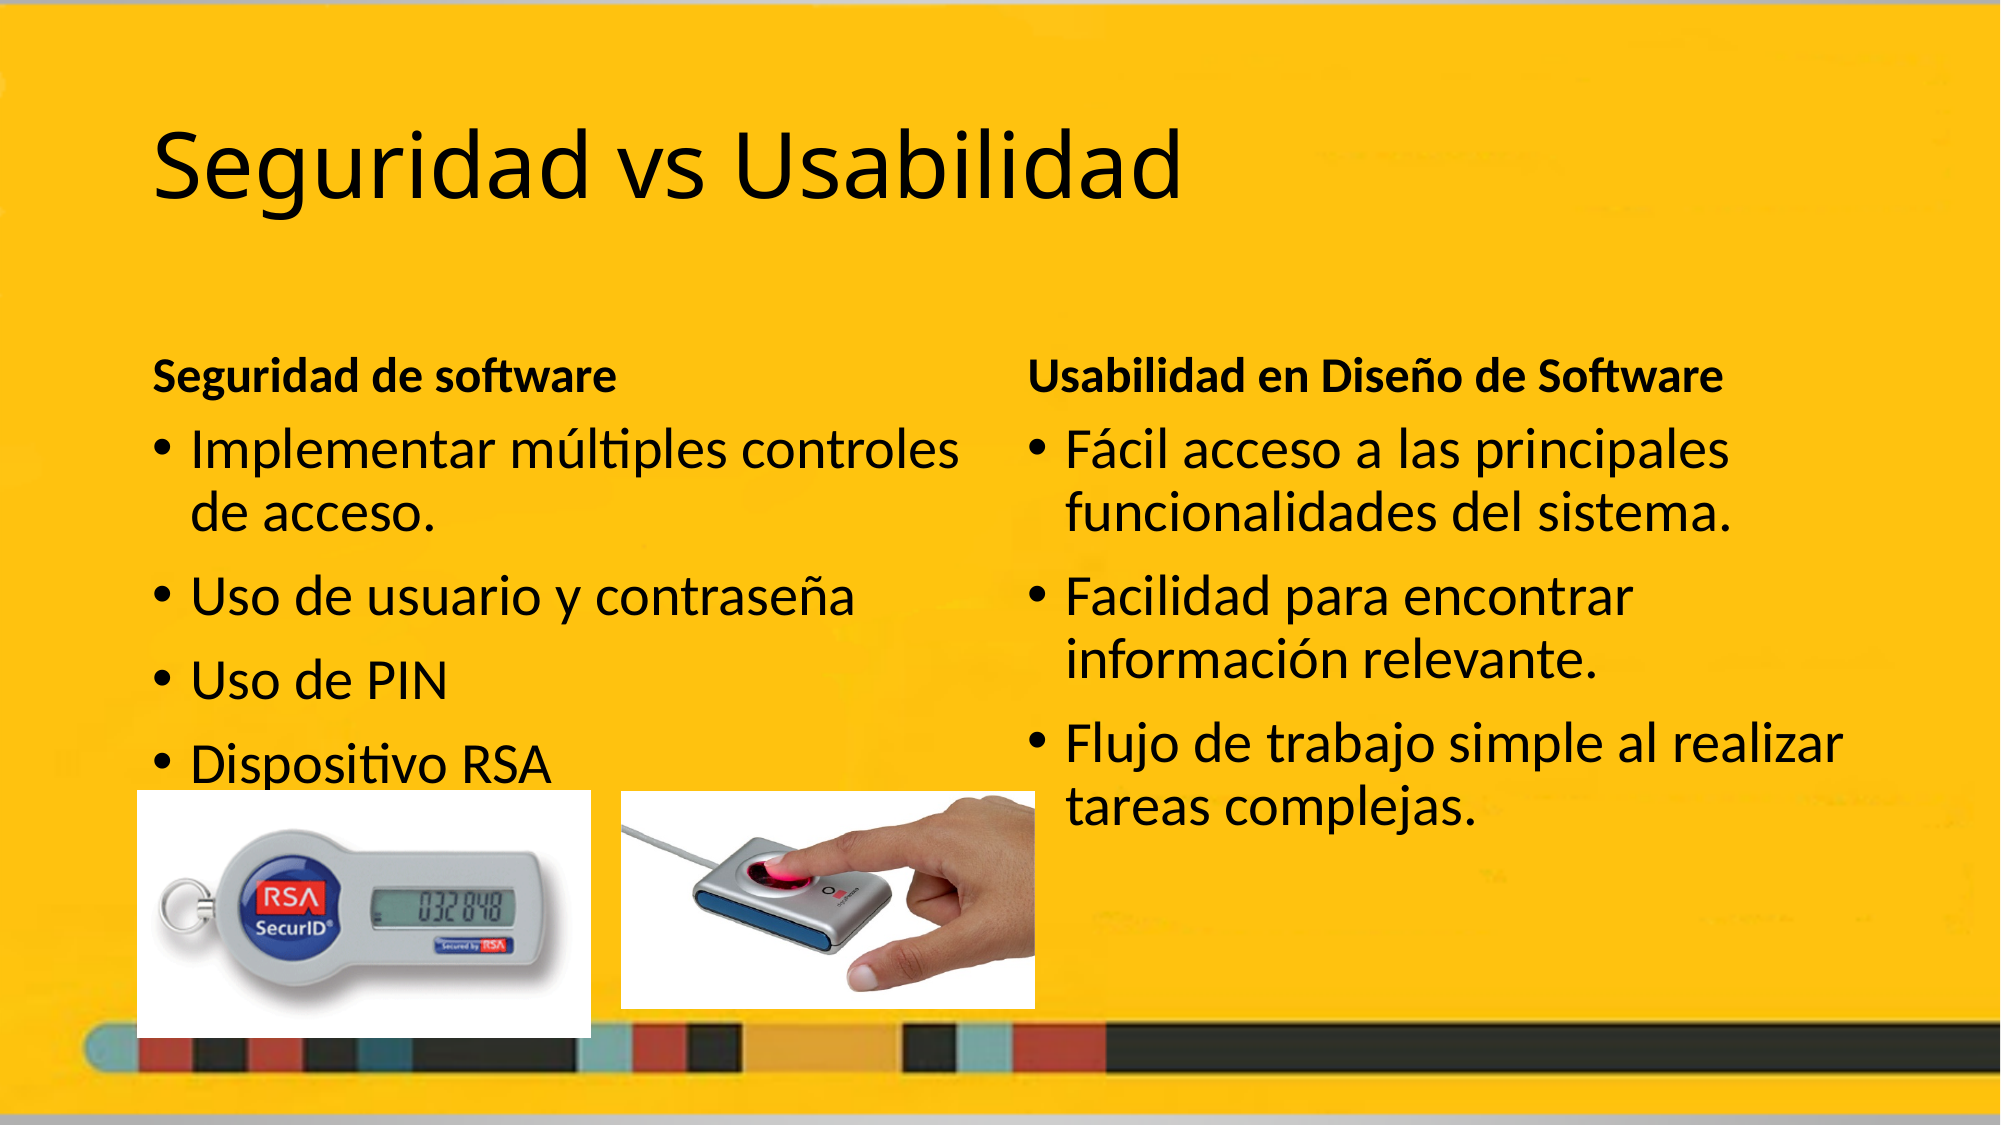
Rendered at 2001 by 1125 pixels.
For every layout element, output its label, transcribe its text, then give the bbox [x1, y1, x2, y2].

list Seguridad de software [137, 275, 984, 410]
picture [0, 0, 2001, 1125]
list Fácil acceso a las principales funcionalidades del sistema. Facilidad para encontrar información relevante. Flujo de trabajo simple al realizar tareas complejas. [1012, 410, 1863, 1016]
list Implementar múltiples controles de acceso. Uso de usuario y contraseña Uso de PIN Dispositivo RSA [137, 410, 984, 1016]
list Usabilidad en Diseño de Software [1012, 275, 1863, 410]
title Seguridad vs Usabilidad [137, 59, 1863, 278]
